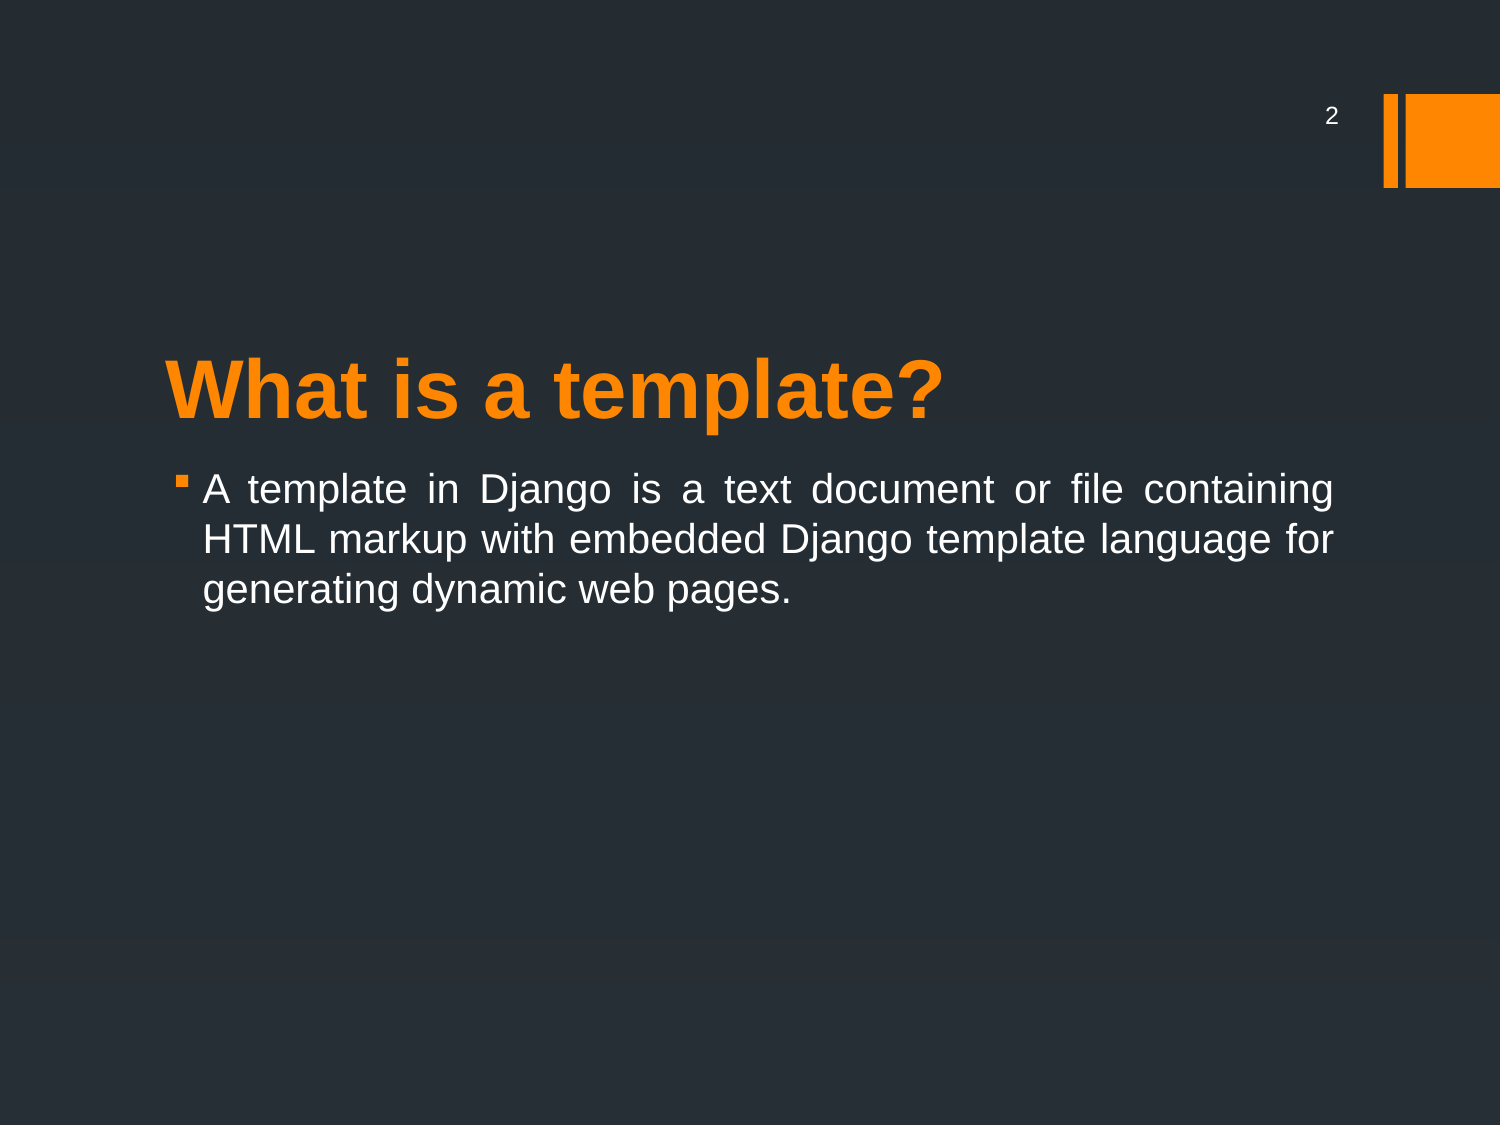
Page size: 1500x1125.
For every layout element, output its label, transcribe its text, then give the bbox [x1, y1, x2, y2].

title What is a template? [150, 253, 1350, 443]
slide_number 2 [1199, 90, 1355, 140]
list A template in Django is a text document or file containing HTML markup with embedded Django template language for generating dynamic web pages. [150, 454, 1350, 1035]
